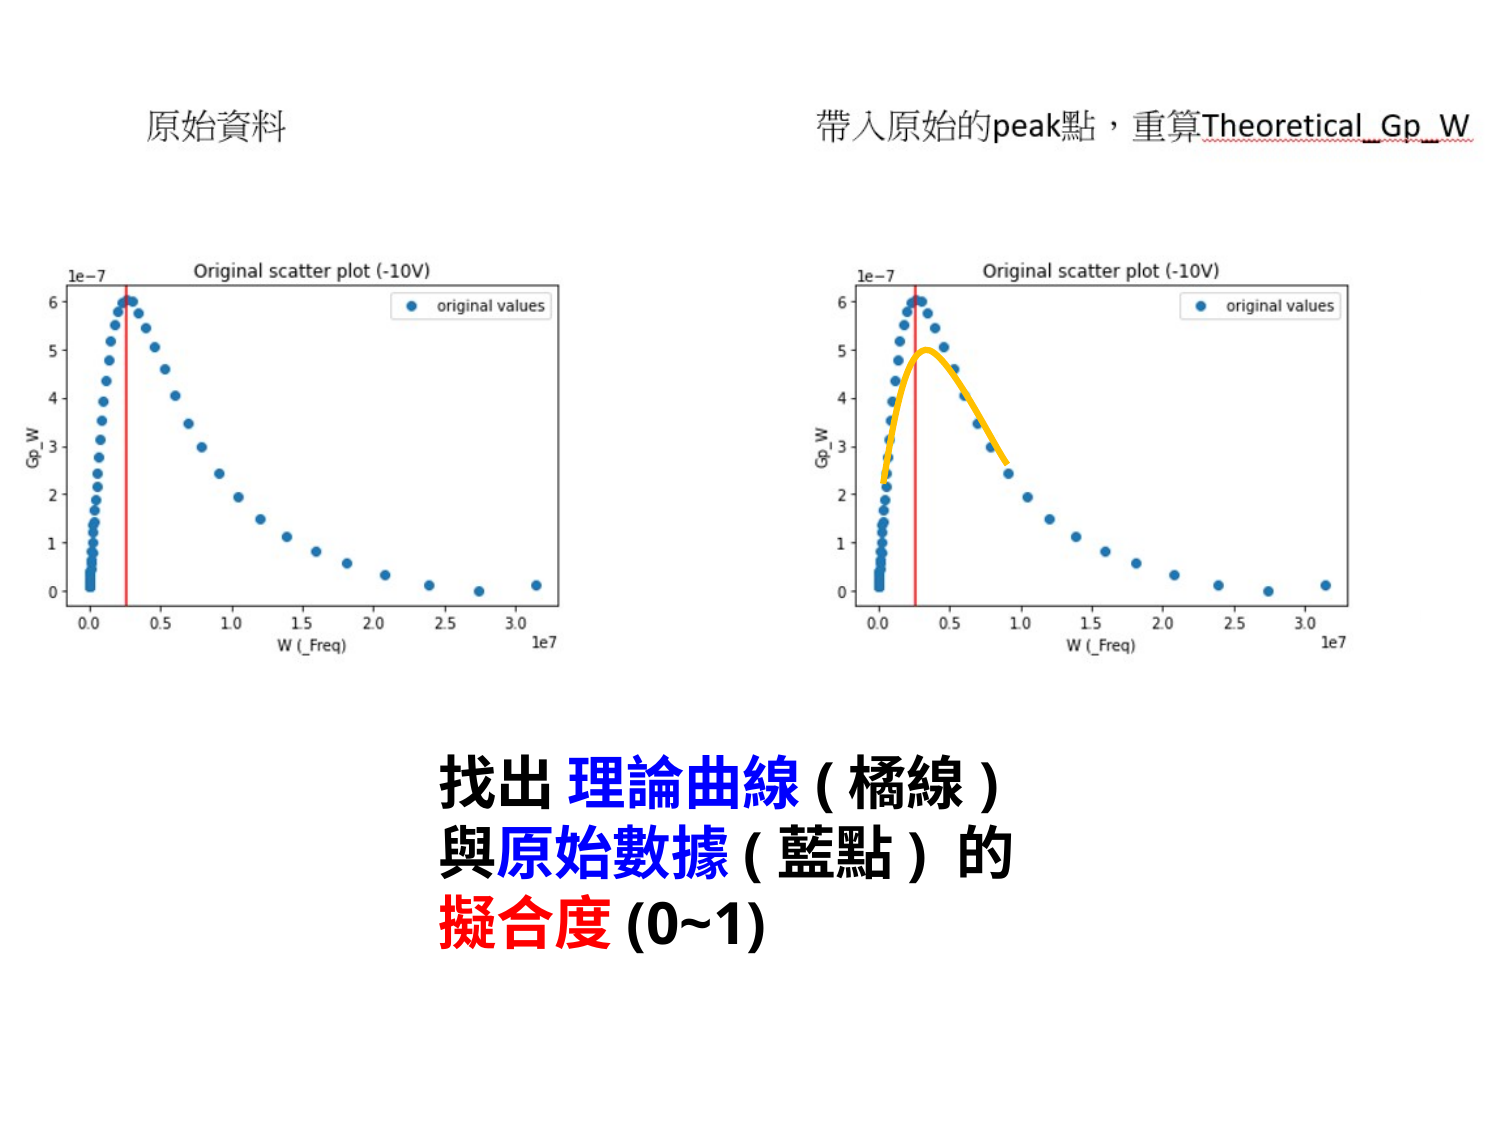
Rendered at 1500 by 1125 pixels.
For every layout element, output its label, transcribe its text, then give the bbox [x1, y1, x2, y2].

picture [0, 57, 1500, 687]
text_box 找出 理論曲線(橘線) 與原始數據(藍點) 的擬合度(0~1) [423, 738, 1077, 951]
